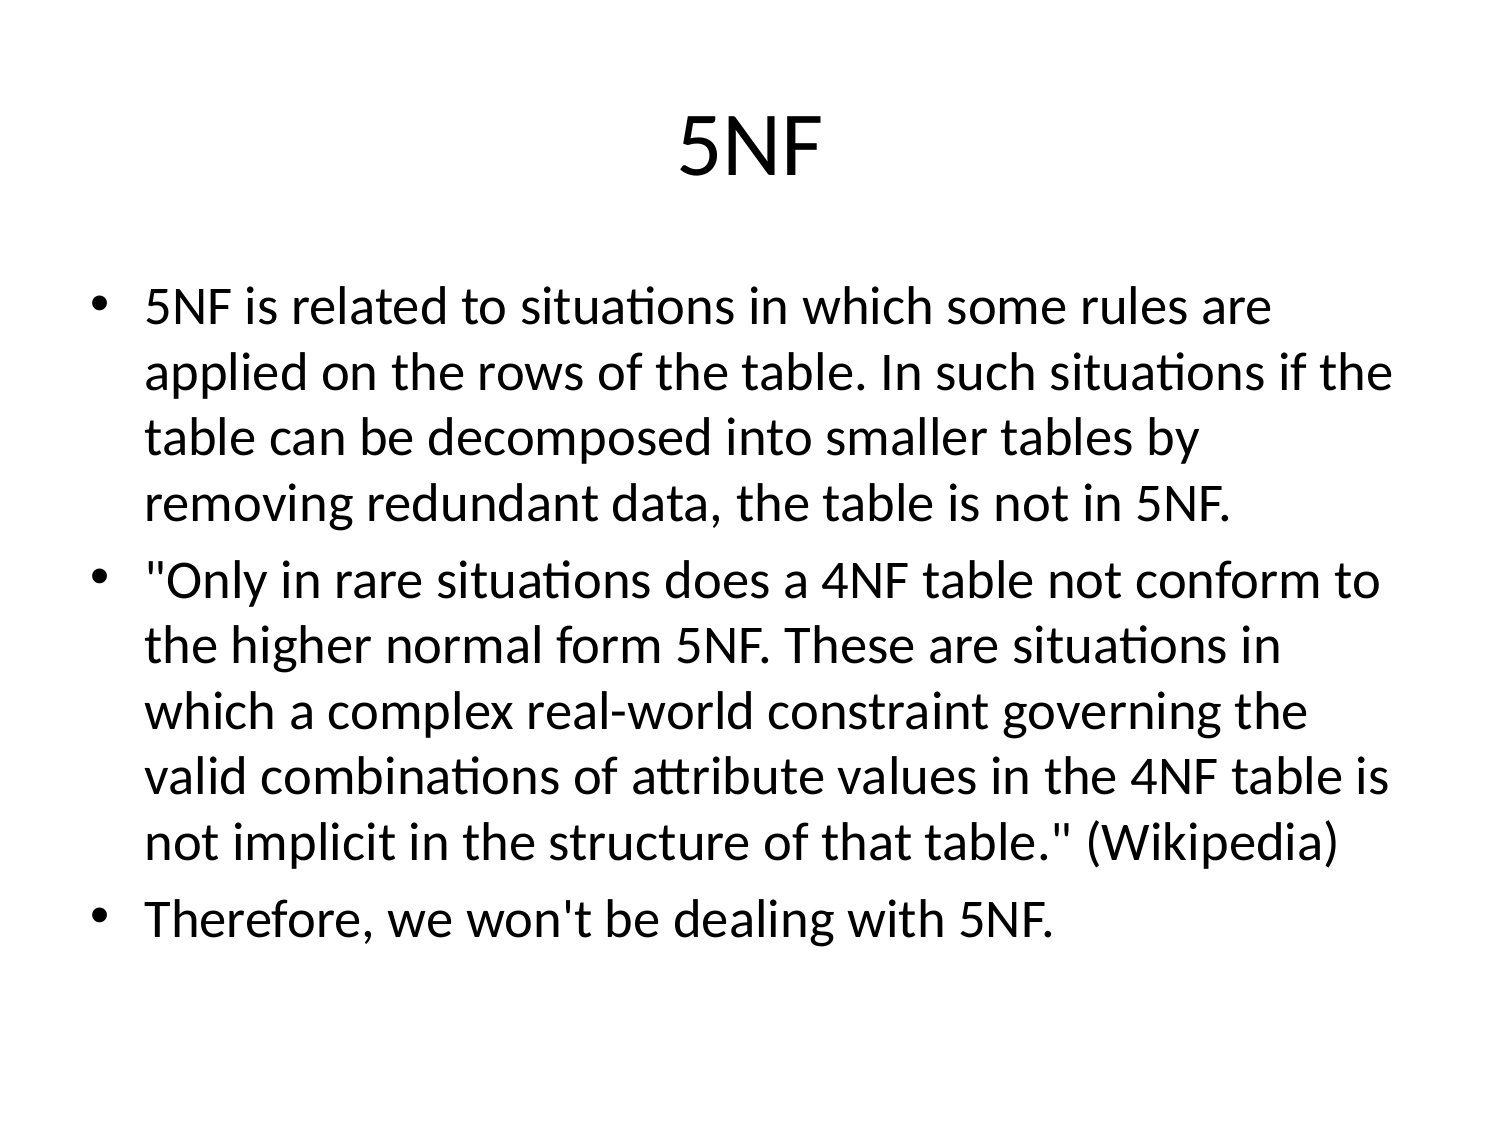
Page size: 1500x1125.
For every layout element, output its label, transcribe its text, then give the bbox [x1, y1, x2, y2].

list 5NF is related to situations in which some rules are applied on the rows of the table. In such situations if the table can be decomposed into smaller tables by removing redundant data, the table is not in 5NF. "Only in rare situations does a 4NF table not conform to the higher normal form 5NF. These are situations in which a complex real-world constraint governing the valid combinations of attribute values in the 4NF table is not implicit in the structure of that table." (Wikipedia) Therefore, we won't be dealing with 5NF. [75, 262, 1425, 1005]
title 5NF [75, 45, 1425, 233]
